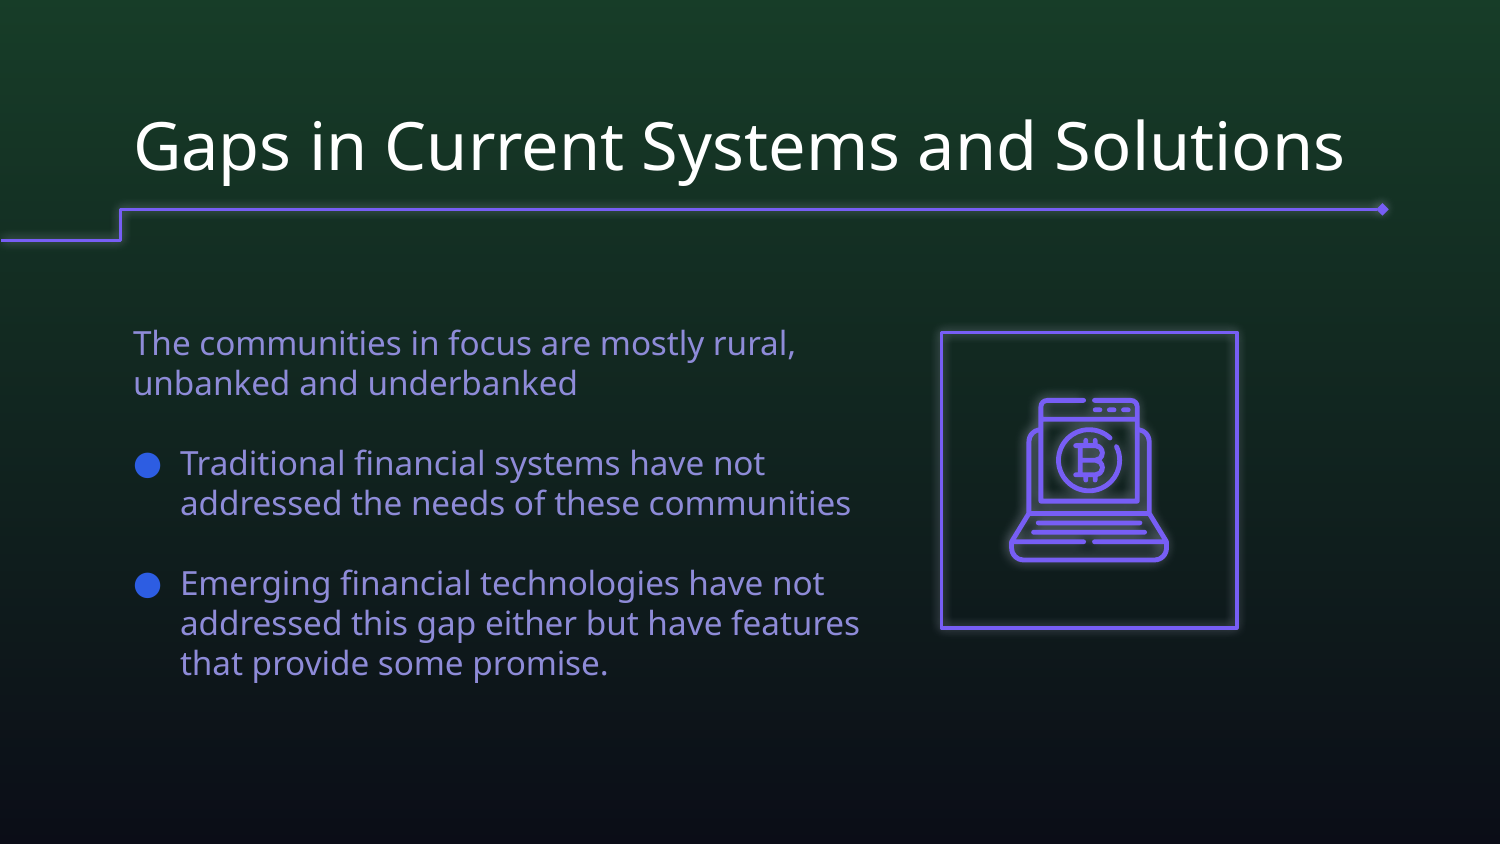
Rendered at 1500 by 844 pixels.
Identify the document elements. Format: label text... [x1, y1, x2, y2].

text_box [940, 331, 1238, 629]
title Gaps in Current Systems and Solutions [118, 88, 1382, 183]
list The communities in focus are mostly rural, unbanked and underbanked Traditional financial systems have not addressed the needs of these communities Emerging financial technologies have not addressed this gap either but have features that provide some promise. [118, 249, 920, 756]
